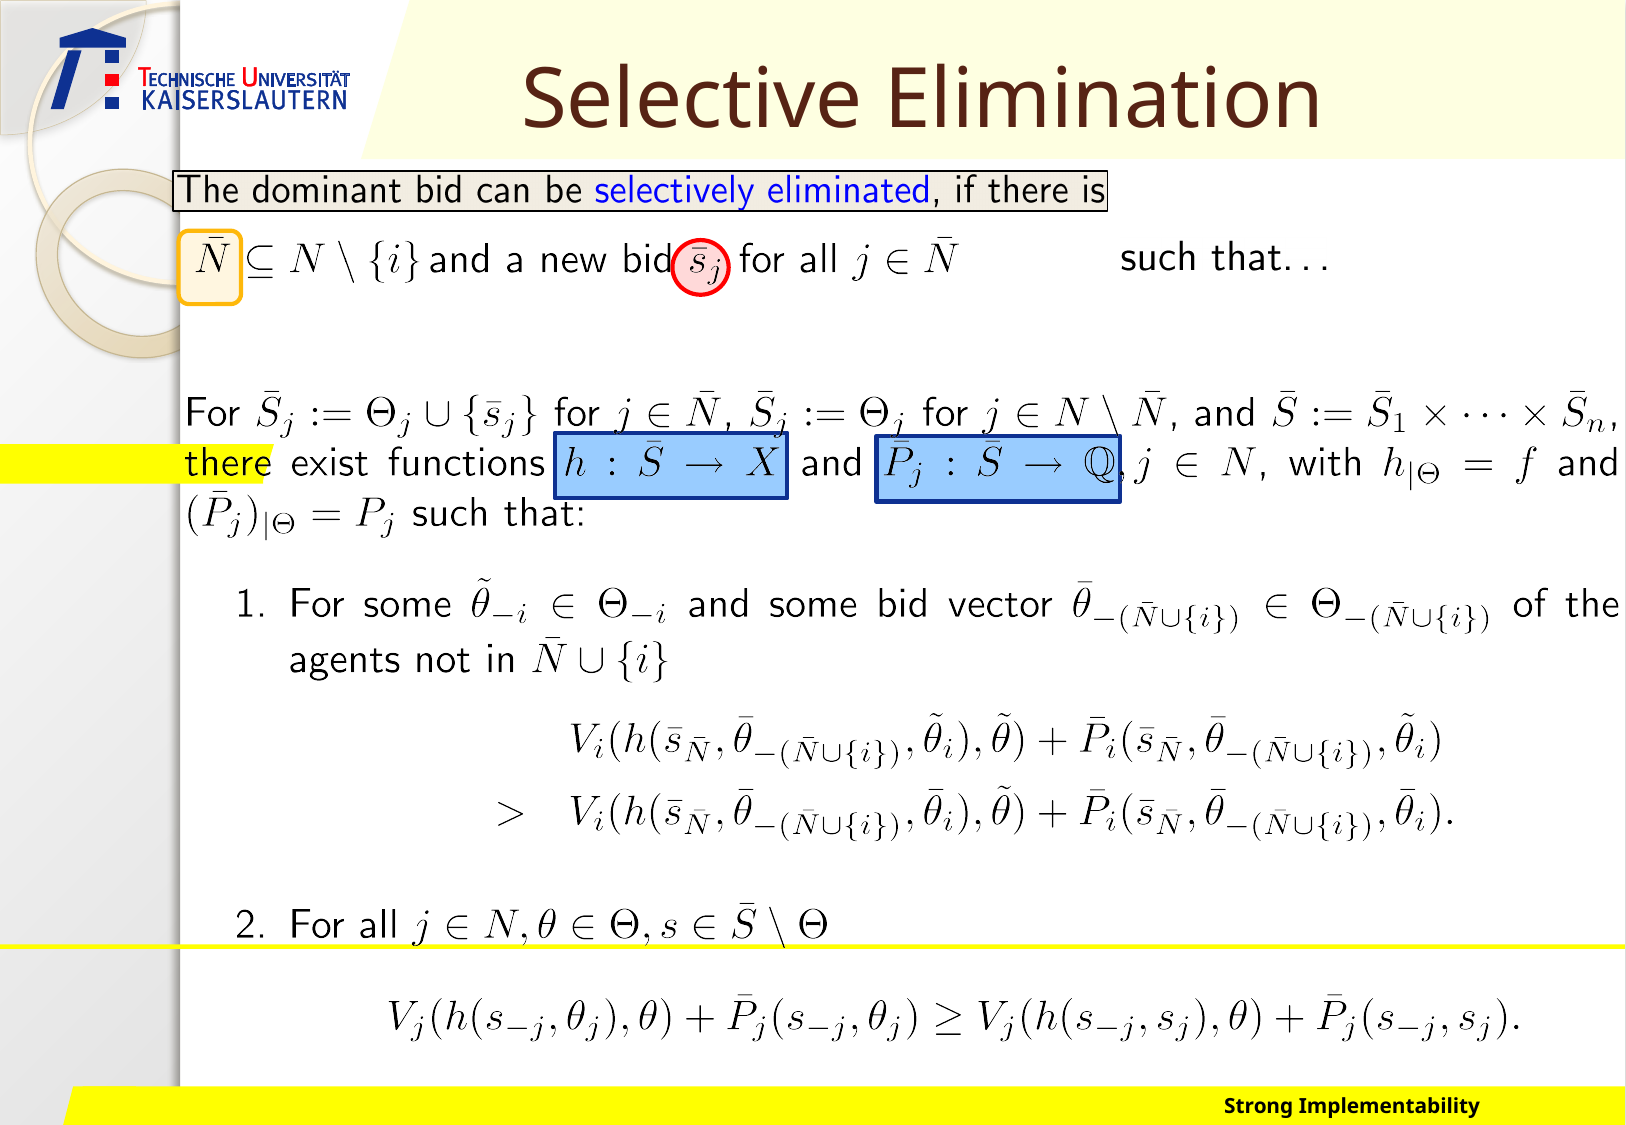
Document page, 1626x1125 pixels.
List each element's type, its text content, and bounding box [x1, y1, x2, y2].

picture [1120, 237, 1327, 272]
title Selective Elimination [256, 0, 1590, 188]
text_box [178, 230, 961, 305]
text_box Strong Implementability [1209, 1053, 1625, 1125]
picture [173, 171, 1108, 211]
picture [181, 389, 1622, 1046]
